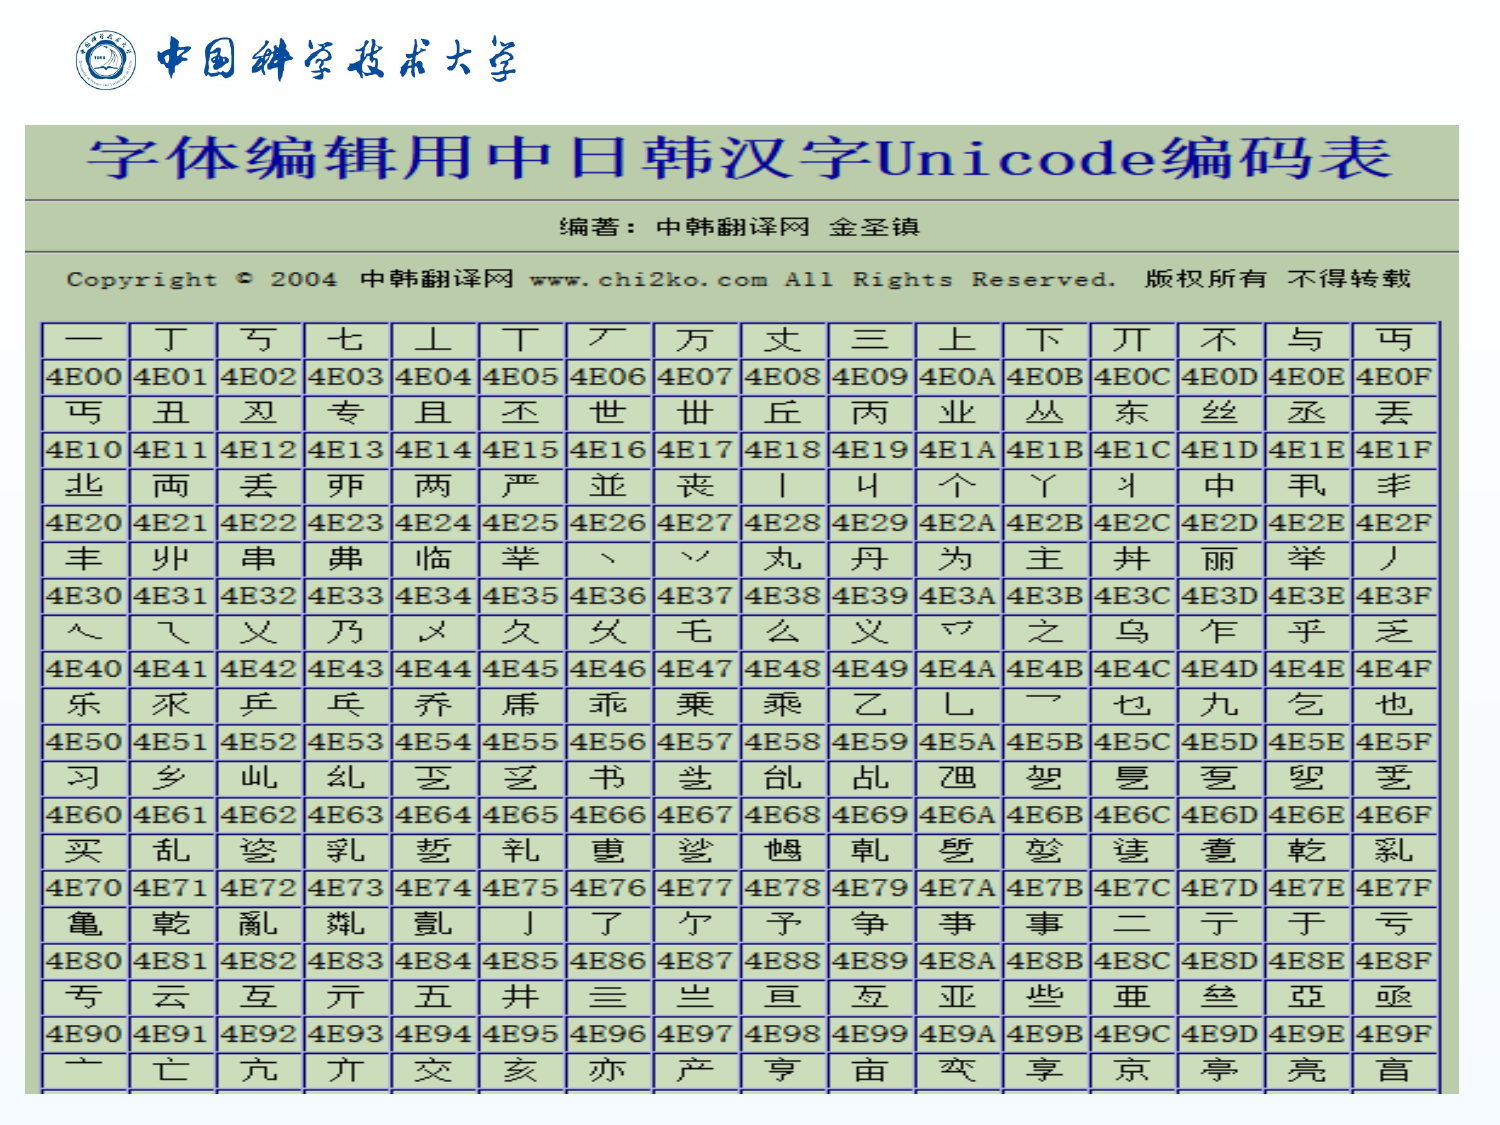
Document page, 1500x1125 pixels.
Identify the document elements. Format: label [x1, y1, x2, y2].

picture [74, 27, 136, 90]
picture [147, 26, 524, 84]
picture [25, 125, 1459, 1094]
